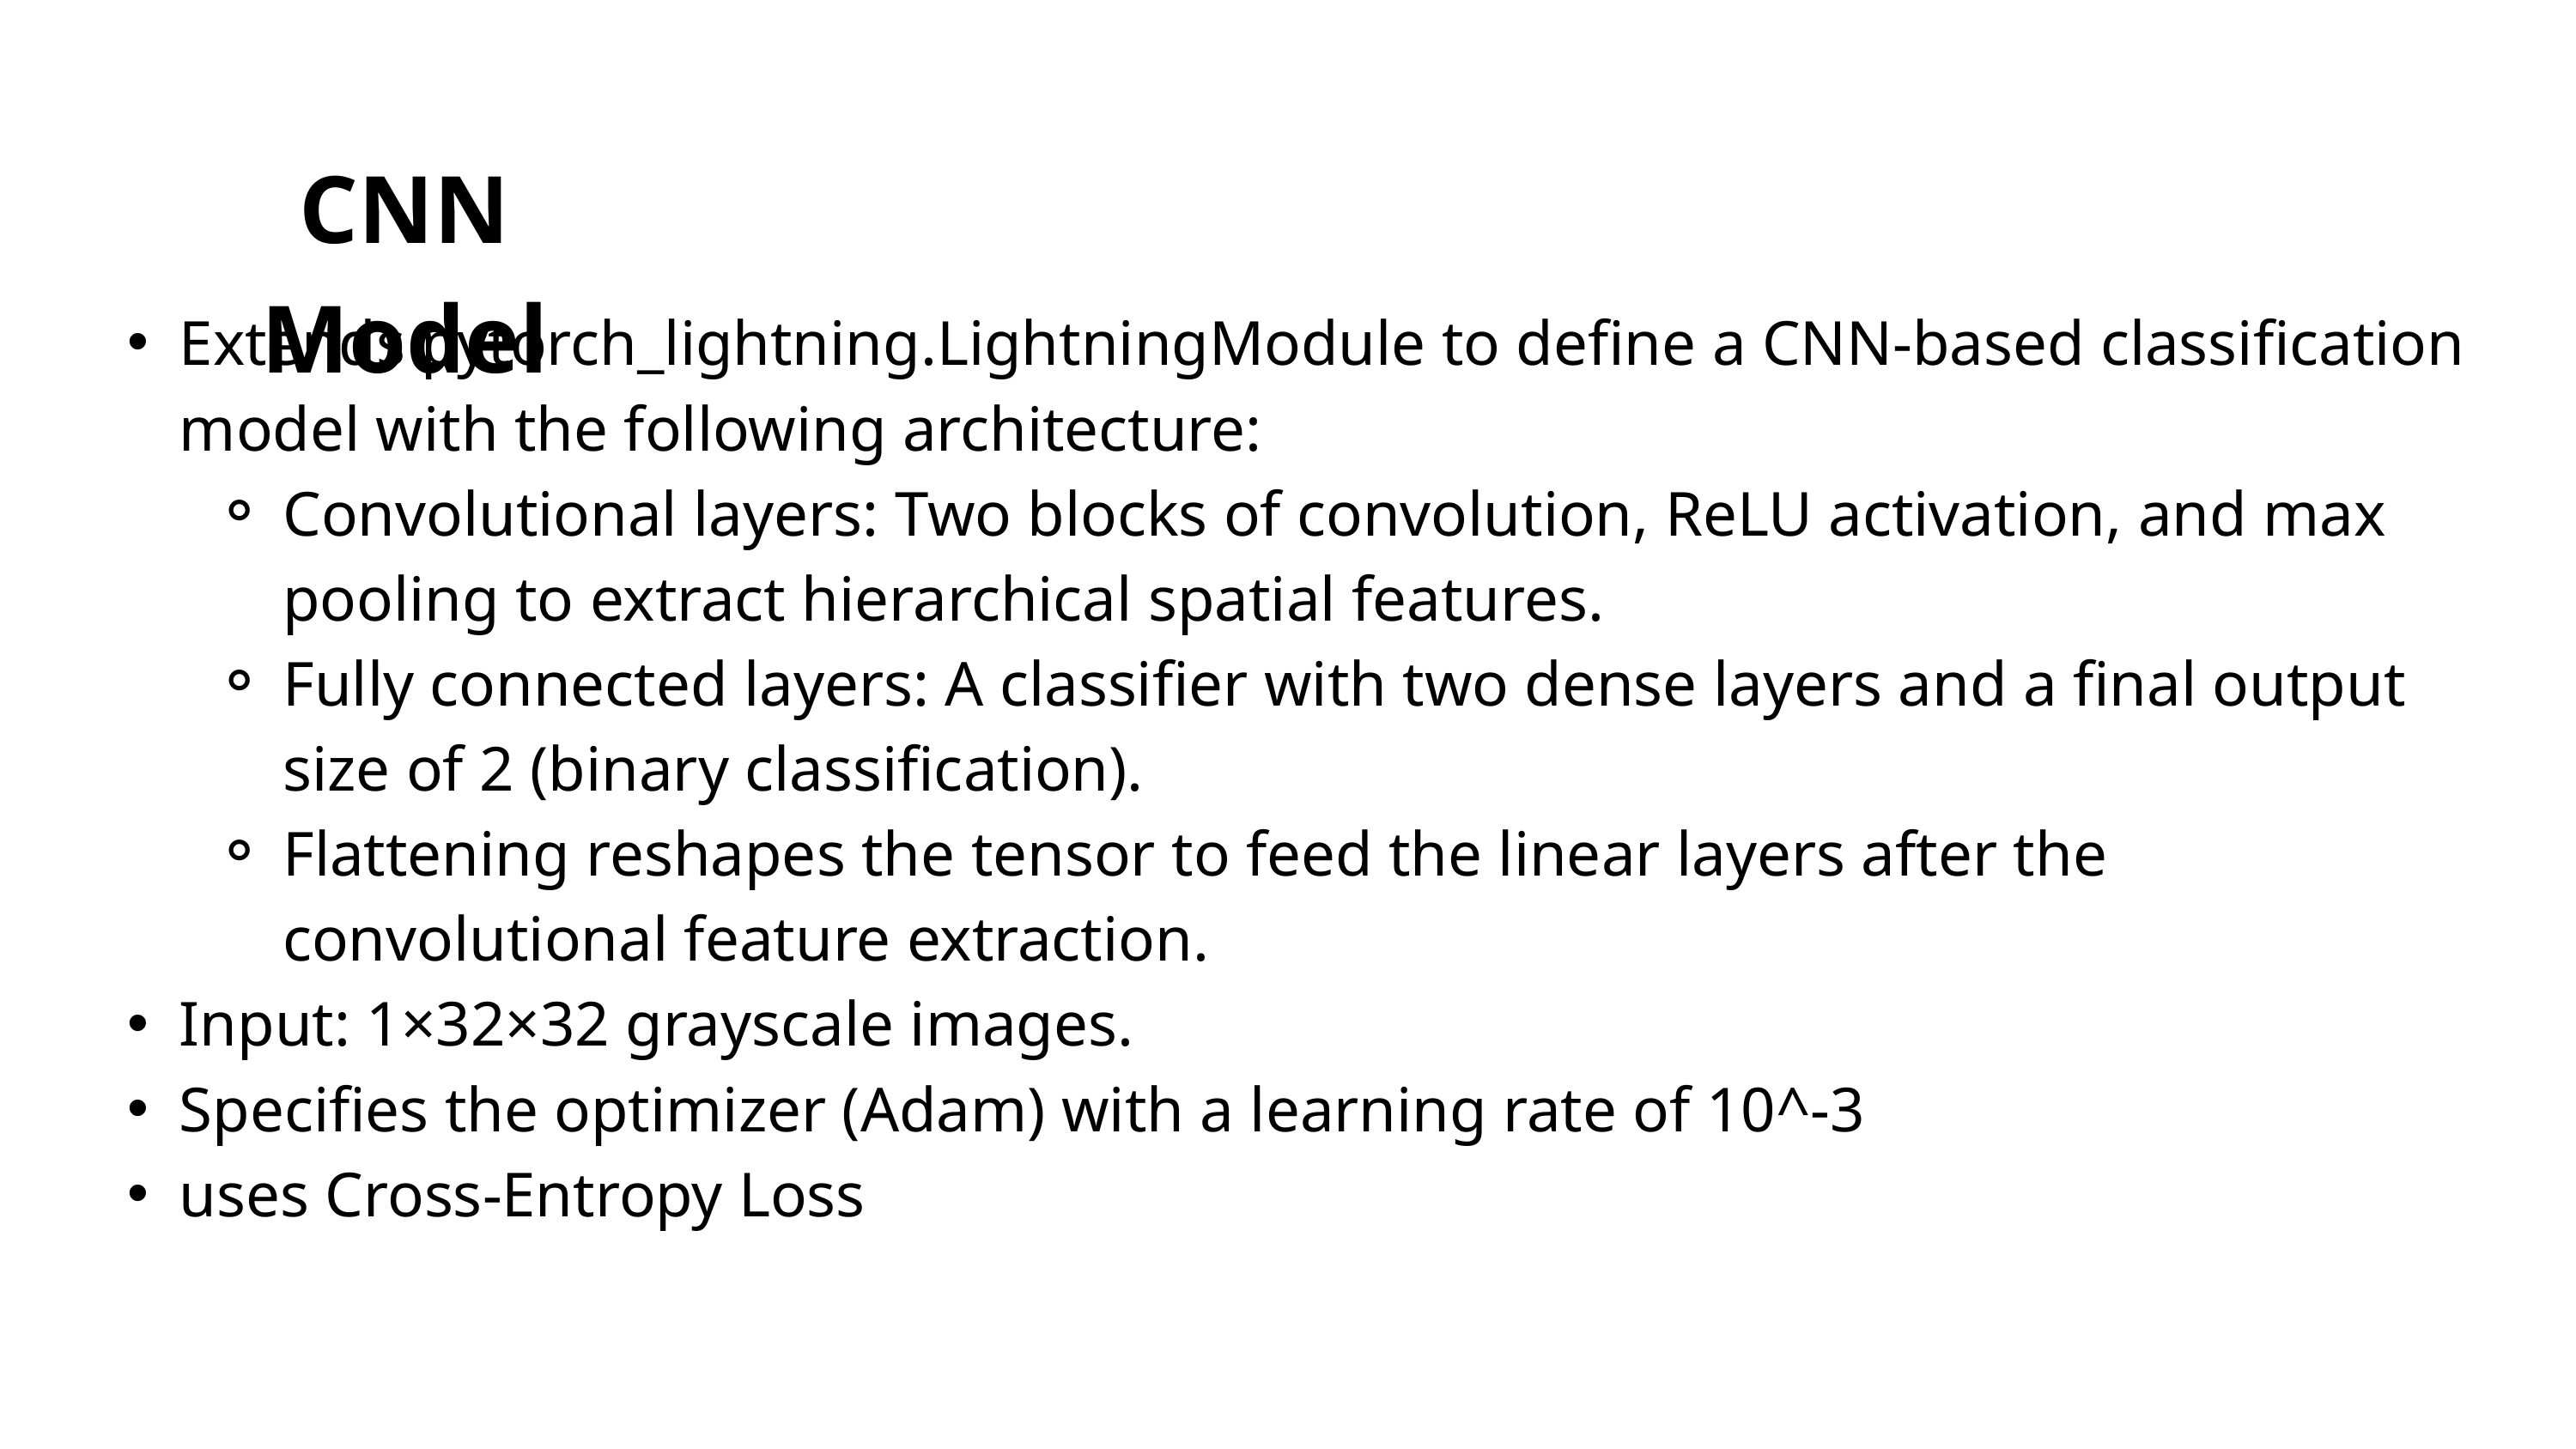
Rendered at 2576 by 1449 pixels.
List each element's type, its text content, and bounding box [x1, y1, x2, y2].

text_box Extends pytorch_lightning.LightningModule to define a CNN-based classification model with the following architecture: Convolutional layers: Two blocks of convolution, ReLU activation, and max pooling to extract hierarchical spatial features. Fully connected layers: A classifier with two dense layers and a final output size of 2 (binary classification). Flattening reshapes the tensor to feed the linear layers after the convolutional feature extraction. Input: 1×32×32 grayscale images. Specifies the optimizer (Adam) with a learning rate of 10^-3 uses Cross-Entropy Loss [76, 292, 2500, 1399]
text_box CNN Model [144, 131, 665, 292]
